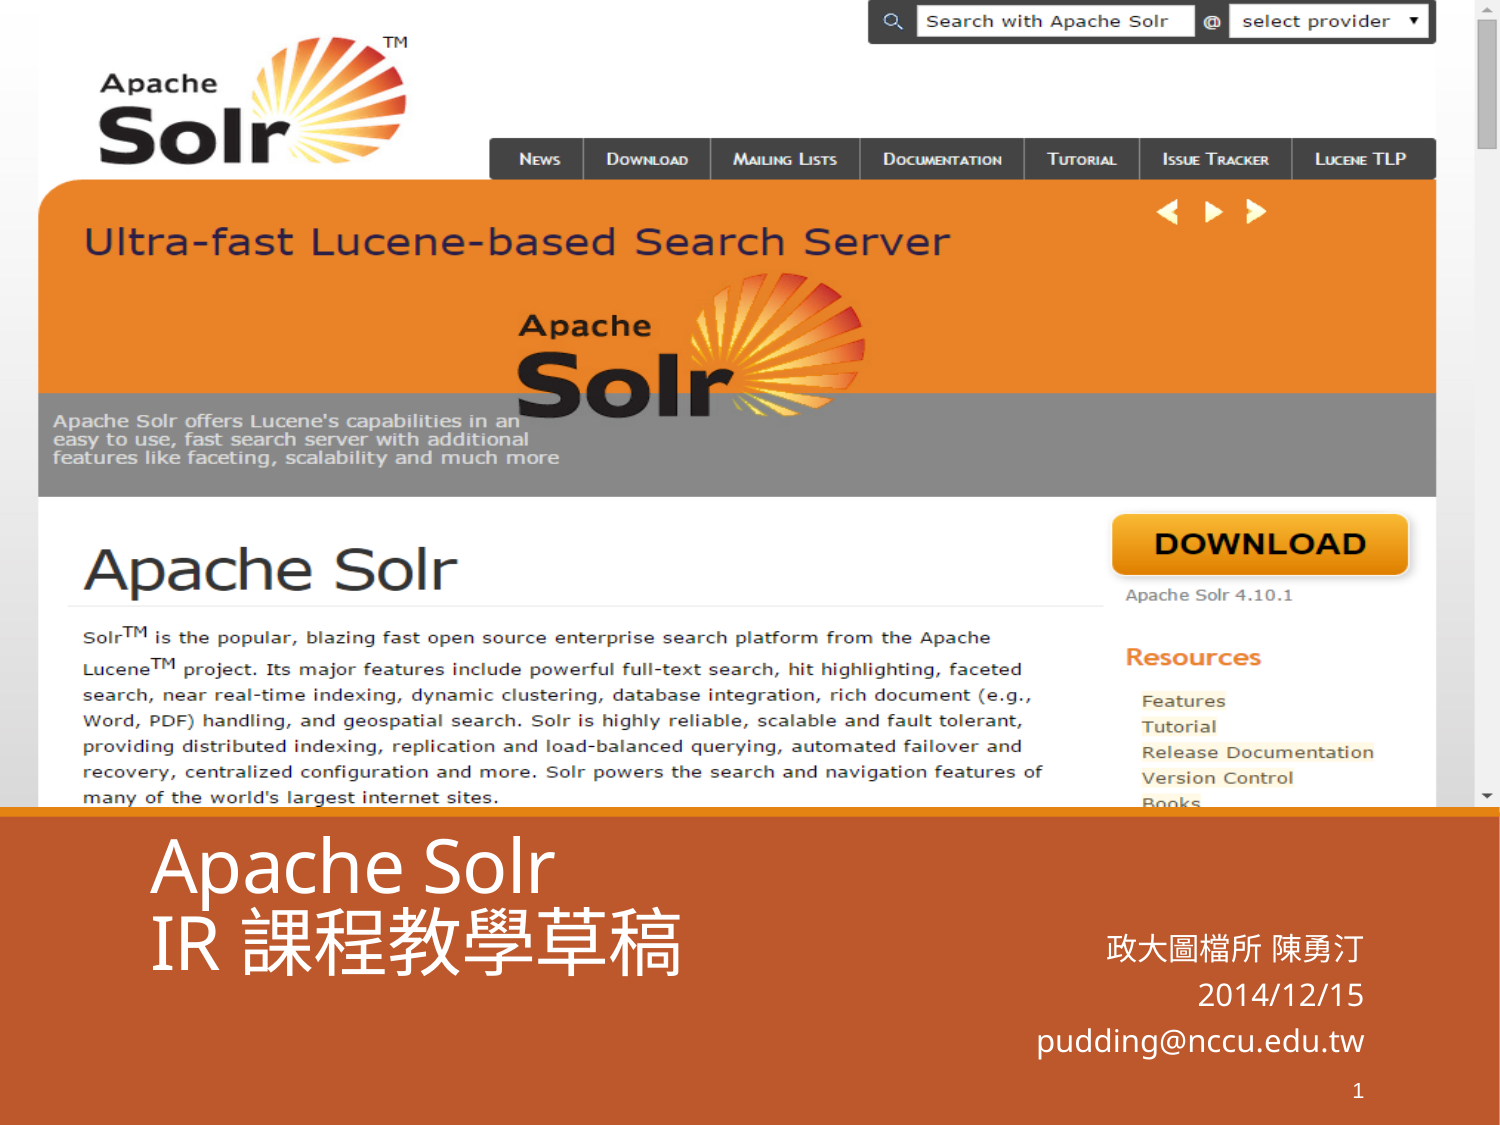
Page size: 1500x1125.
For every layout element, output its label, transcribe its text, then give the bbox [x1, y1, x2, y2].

picture [0, 0, 1500, 807]
title Apache Solr IR課程教學草稿 [135, 832, 1380, 1060]
slide_number 1 [1218, 1059, 1380, 1120]
list 政大圖檔所 陳勇汀 2014/12/15 pudding@nccu.edu.tw [750, 908, 1380, 1060]
